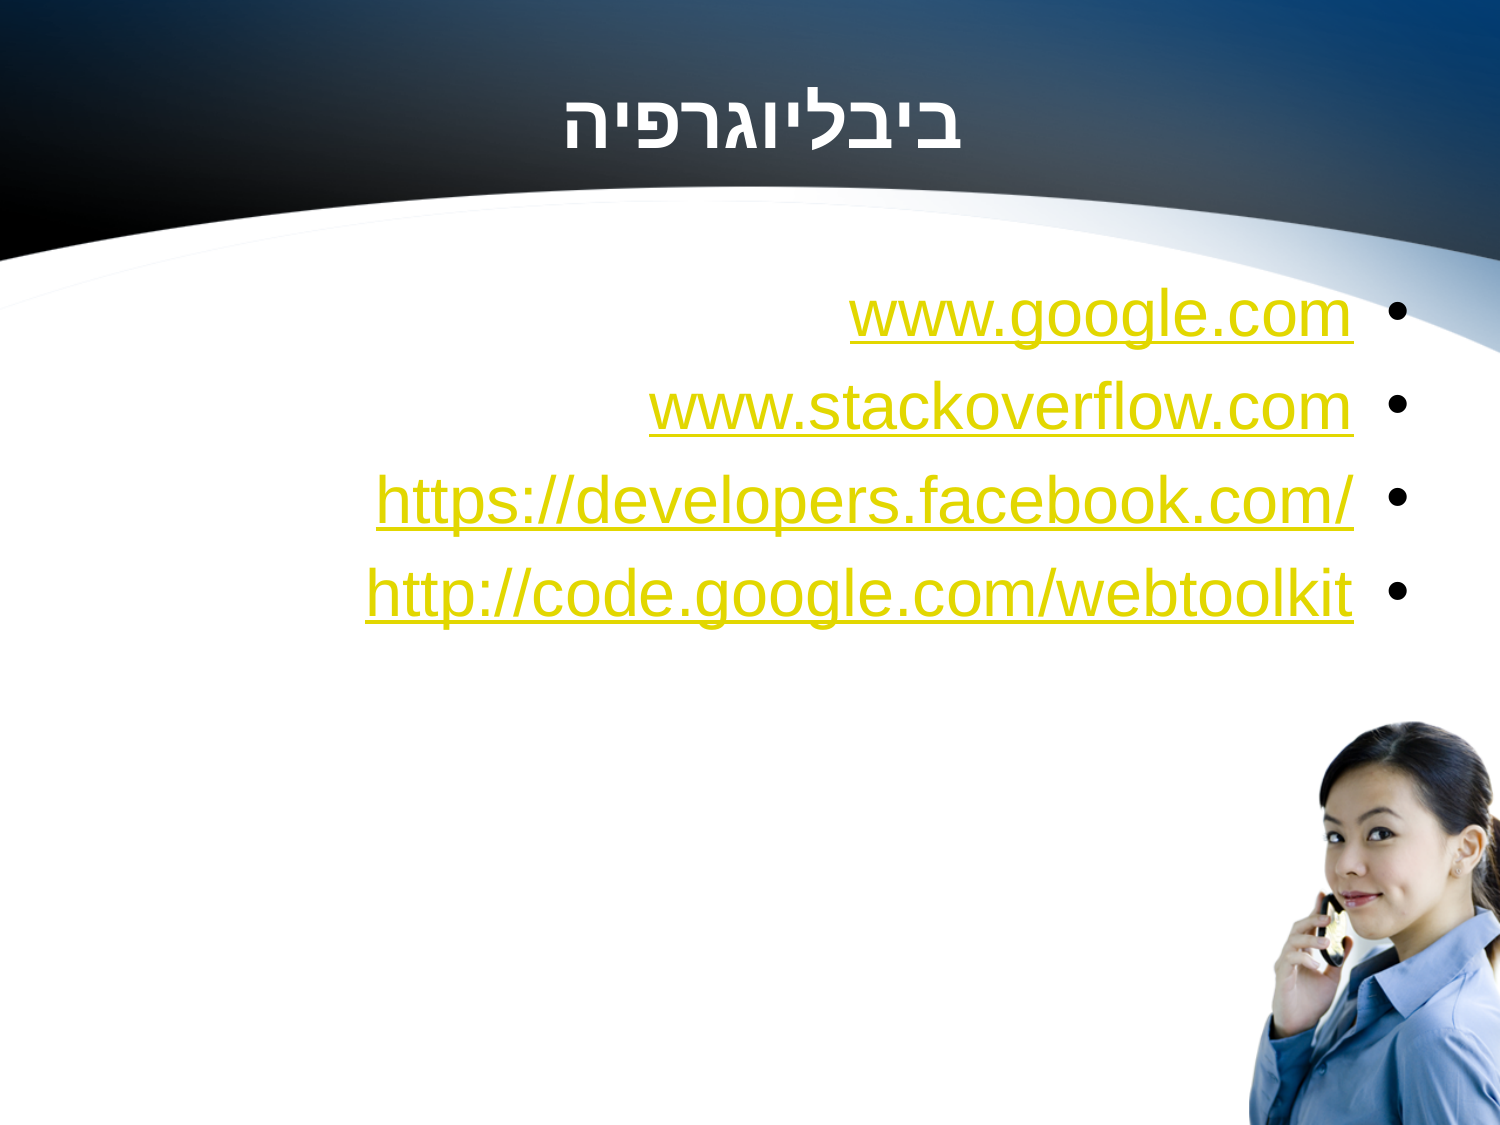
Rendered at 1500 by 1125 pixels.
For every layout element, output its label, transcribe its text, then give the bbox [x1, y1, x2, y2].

list www.google.com www.stackoverflow.com https://developers.facebook.com/ http://code.google.com/webtoolkit [75, 262, 1425, 1005]
title ביבליוגרפיה [87, 24, 1438, 213]
picture [0, 0, 1500, 1125]
